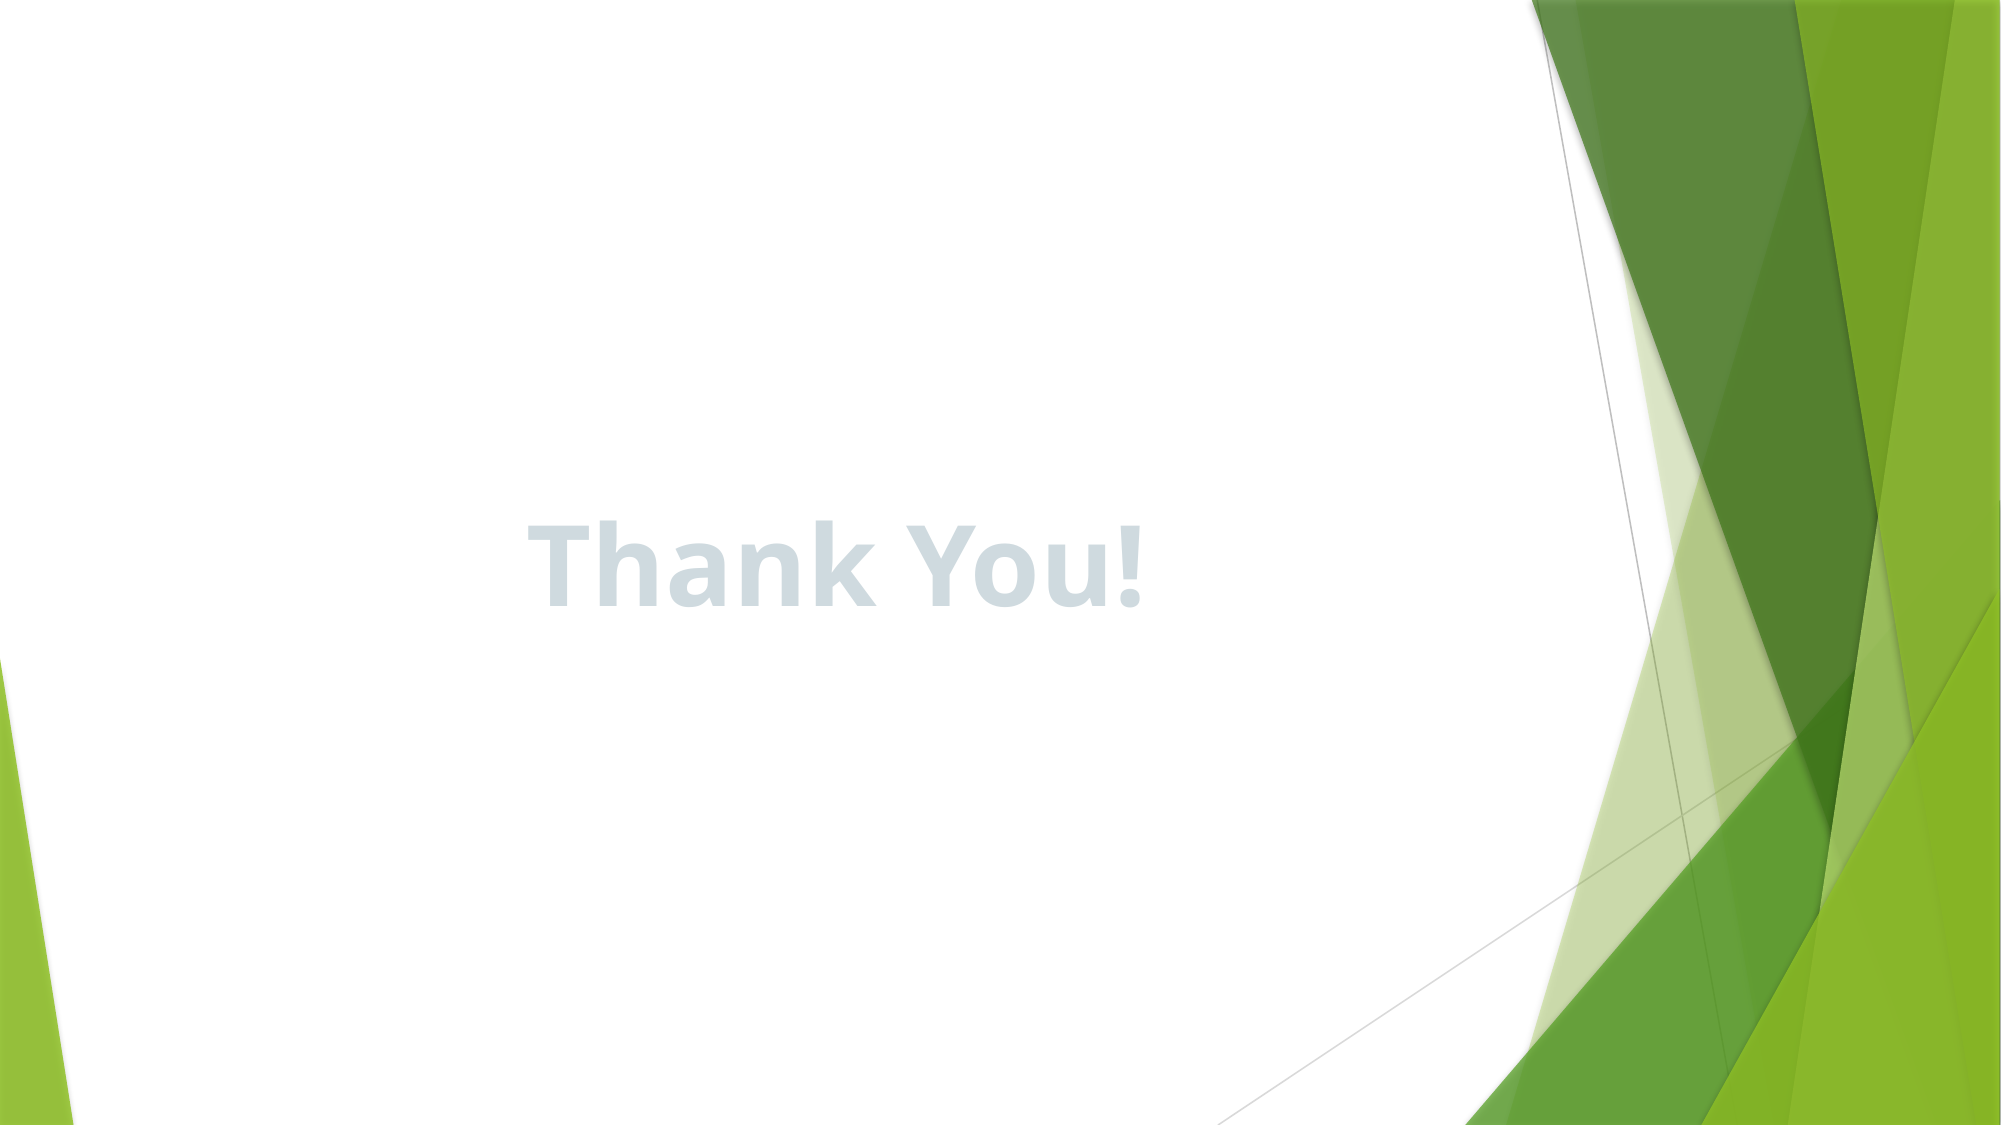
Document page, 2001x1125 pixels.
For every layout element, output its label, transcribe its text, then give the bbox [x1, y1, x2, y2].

text_box Thank You! [350, 486, 1323, 637]
